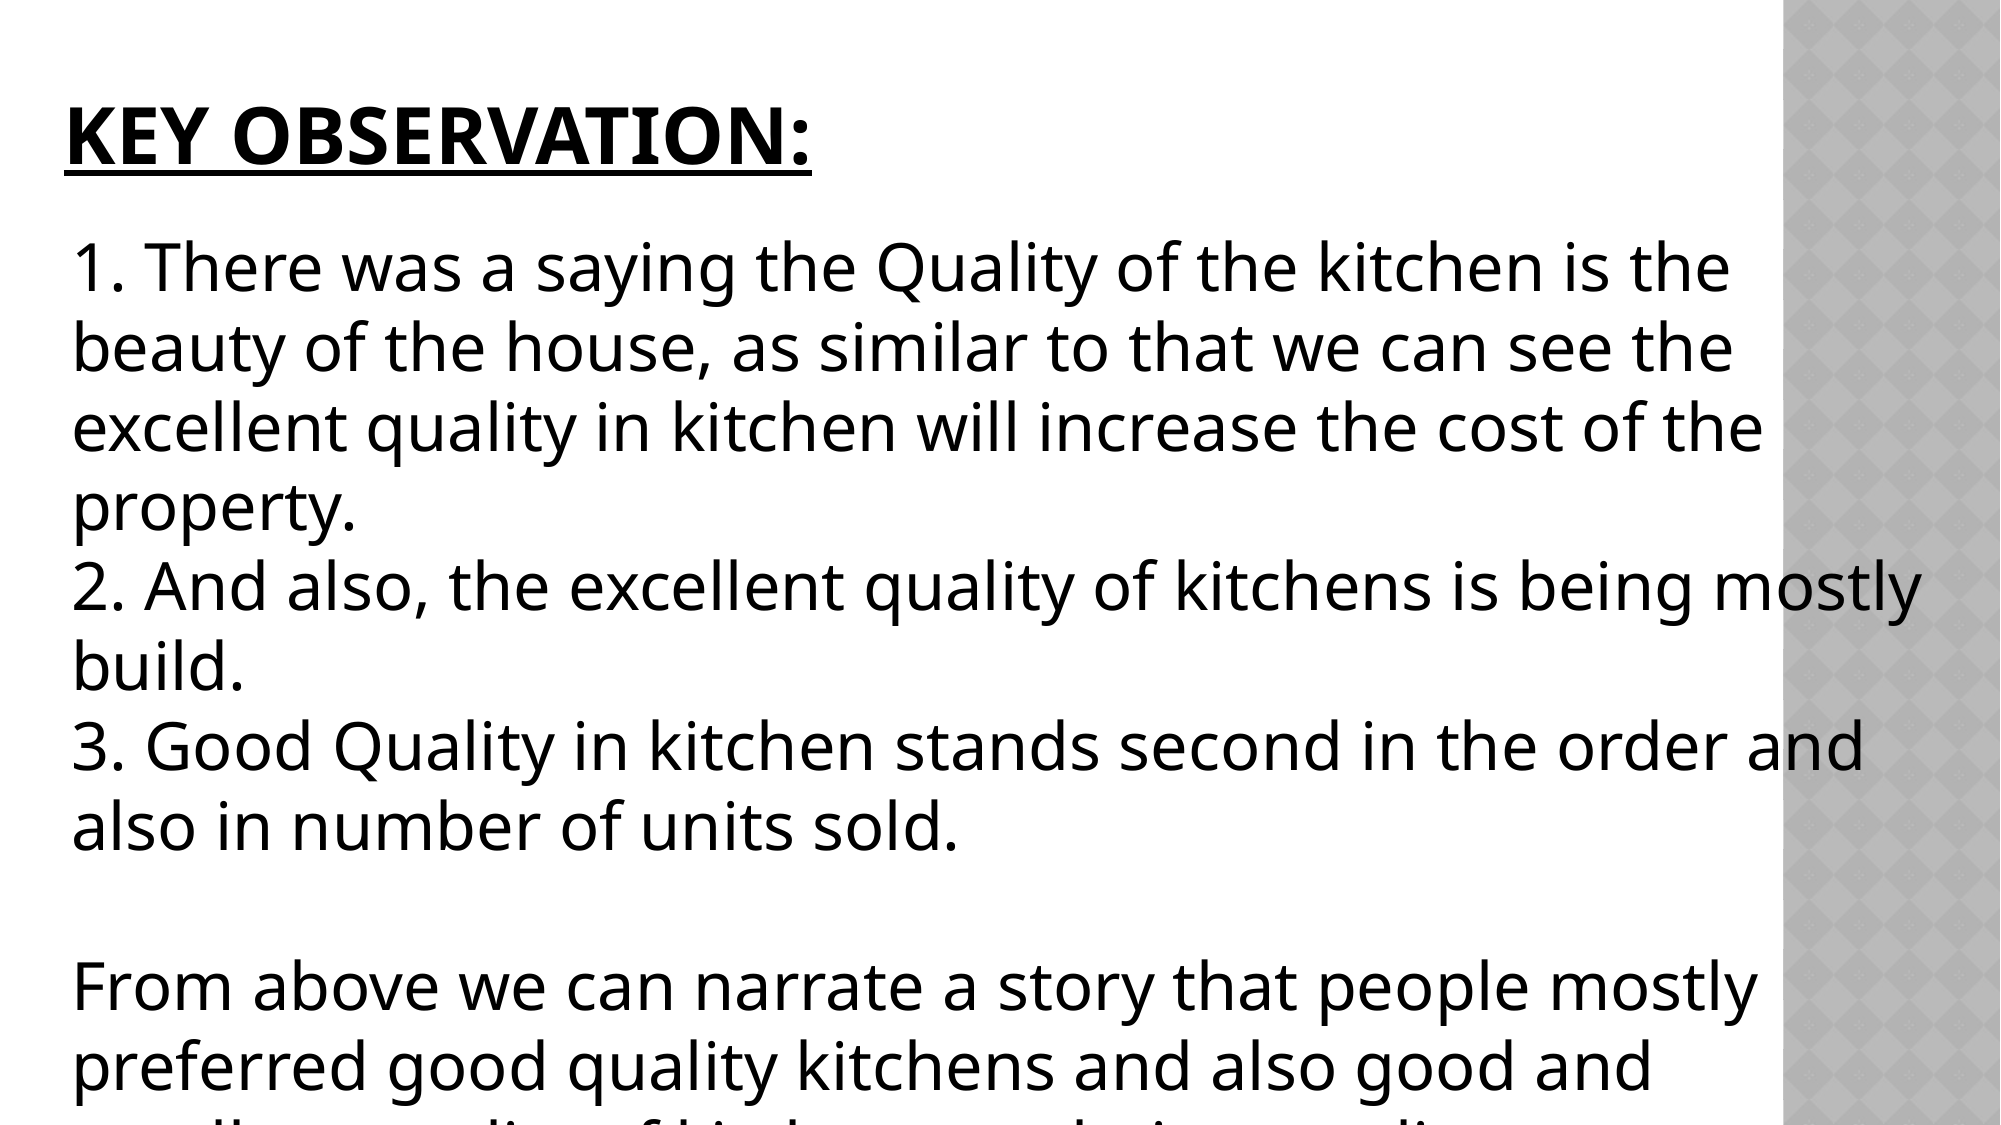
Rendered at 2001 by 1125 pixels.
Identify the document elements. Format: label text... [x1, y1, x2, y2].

text_box 1. There was a saying the Quality of the kitchen is the beauty of the house, as similar to that we can see the excellent quality in kitchen will increase the cost of the property. 2. And also, the excellent quality of kitchens is being mostly build. 3. Good Quality in kitchen stands second in the order and also in number of units sold. From above we can narrate a story that people mostly preferred good quality kitchens and also good and excellent quality of kitchens are being costlier. [56, 216, 1964, 1125]
title Key observation: [56, 84, 1594, 198]
